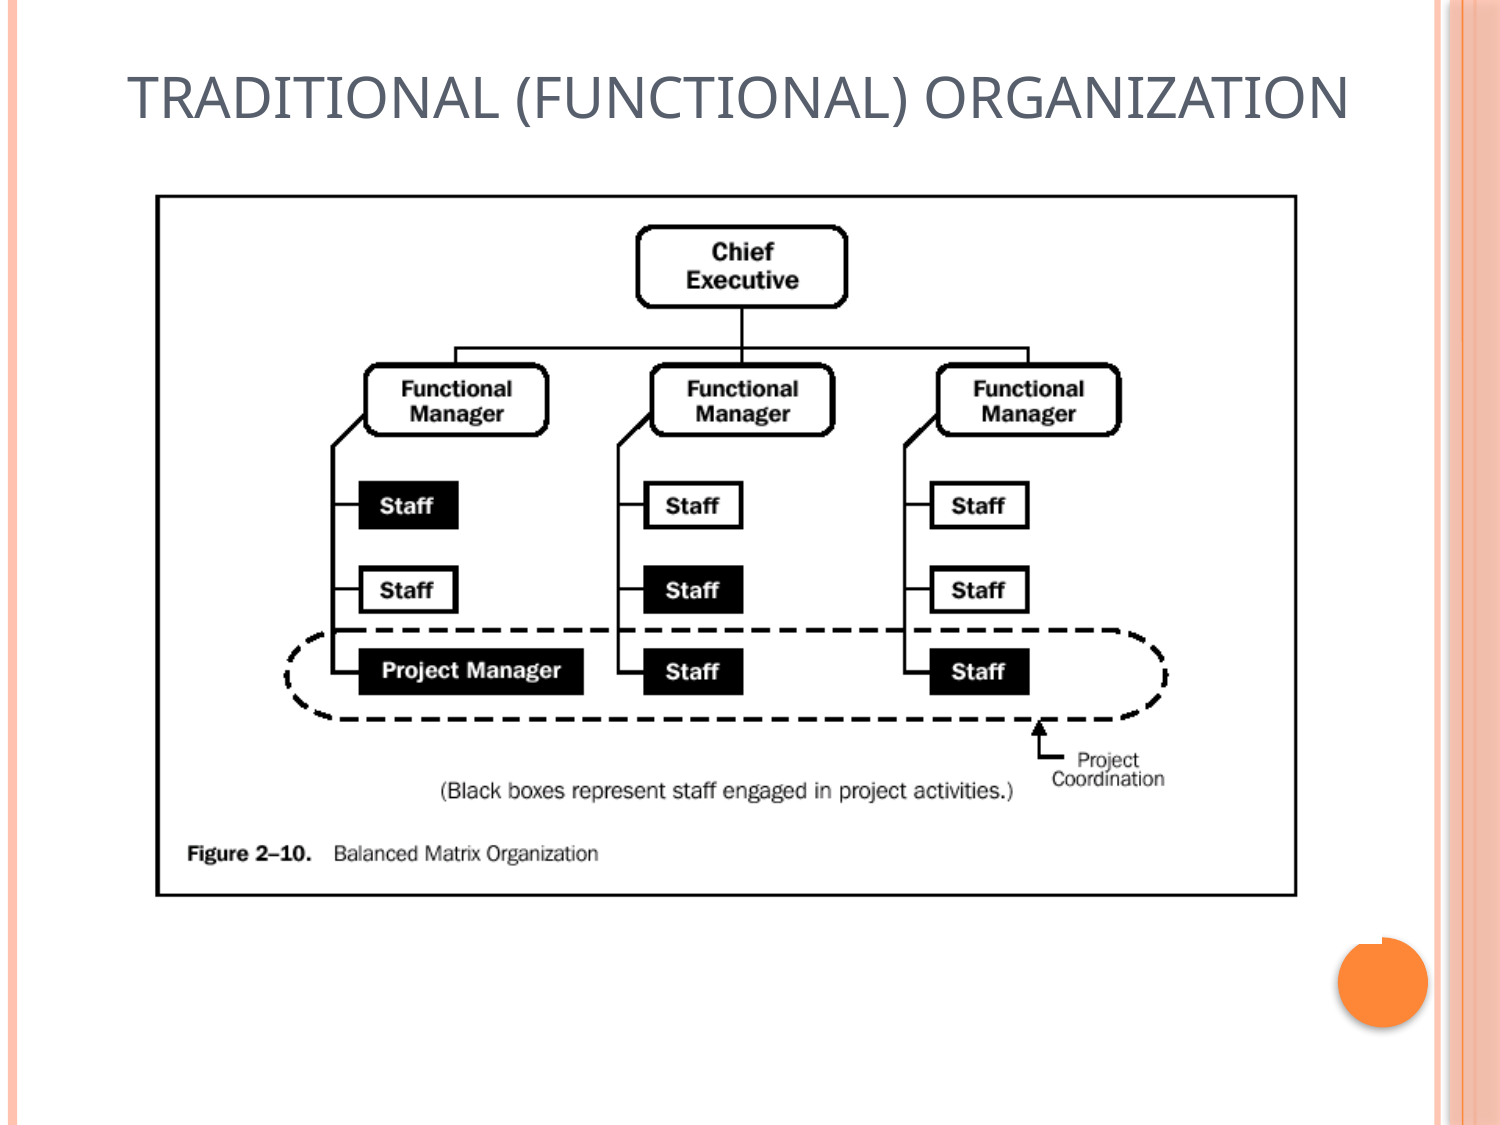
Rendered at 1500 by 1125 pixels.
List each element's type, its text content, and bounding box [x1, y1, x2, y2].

title Traditional (Functional) Organization [112, 37, 1388, 138]
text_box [118, 180, 1382, 945]
